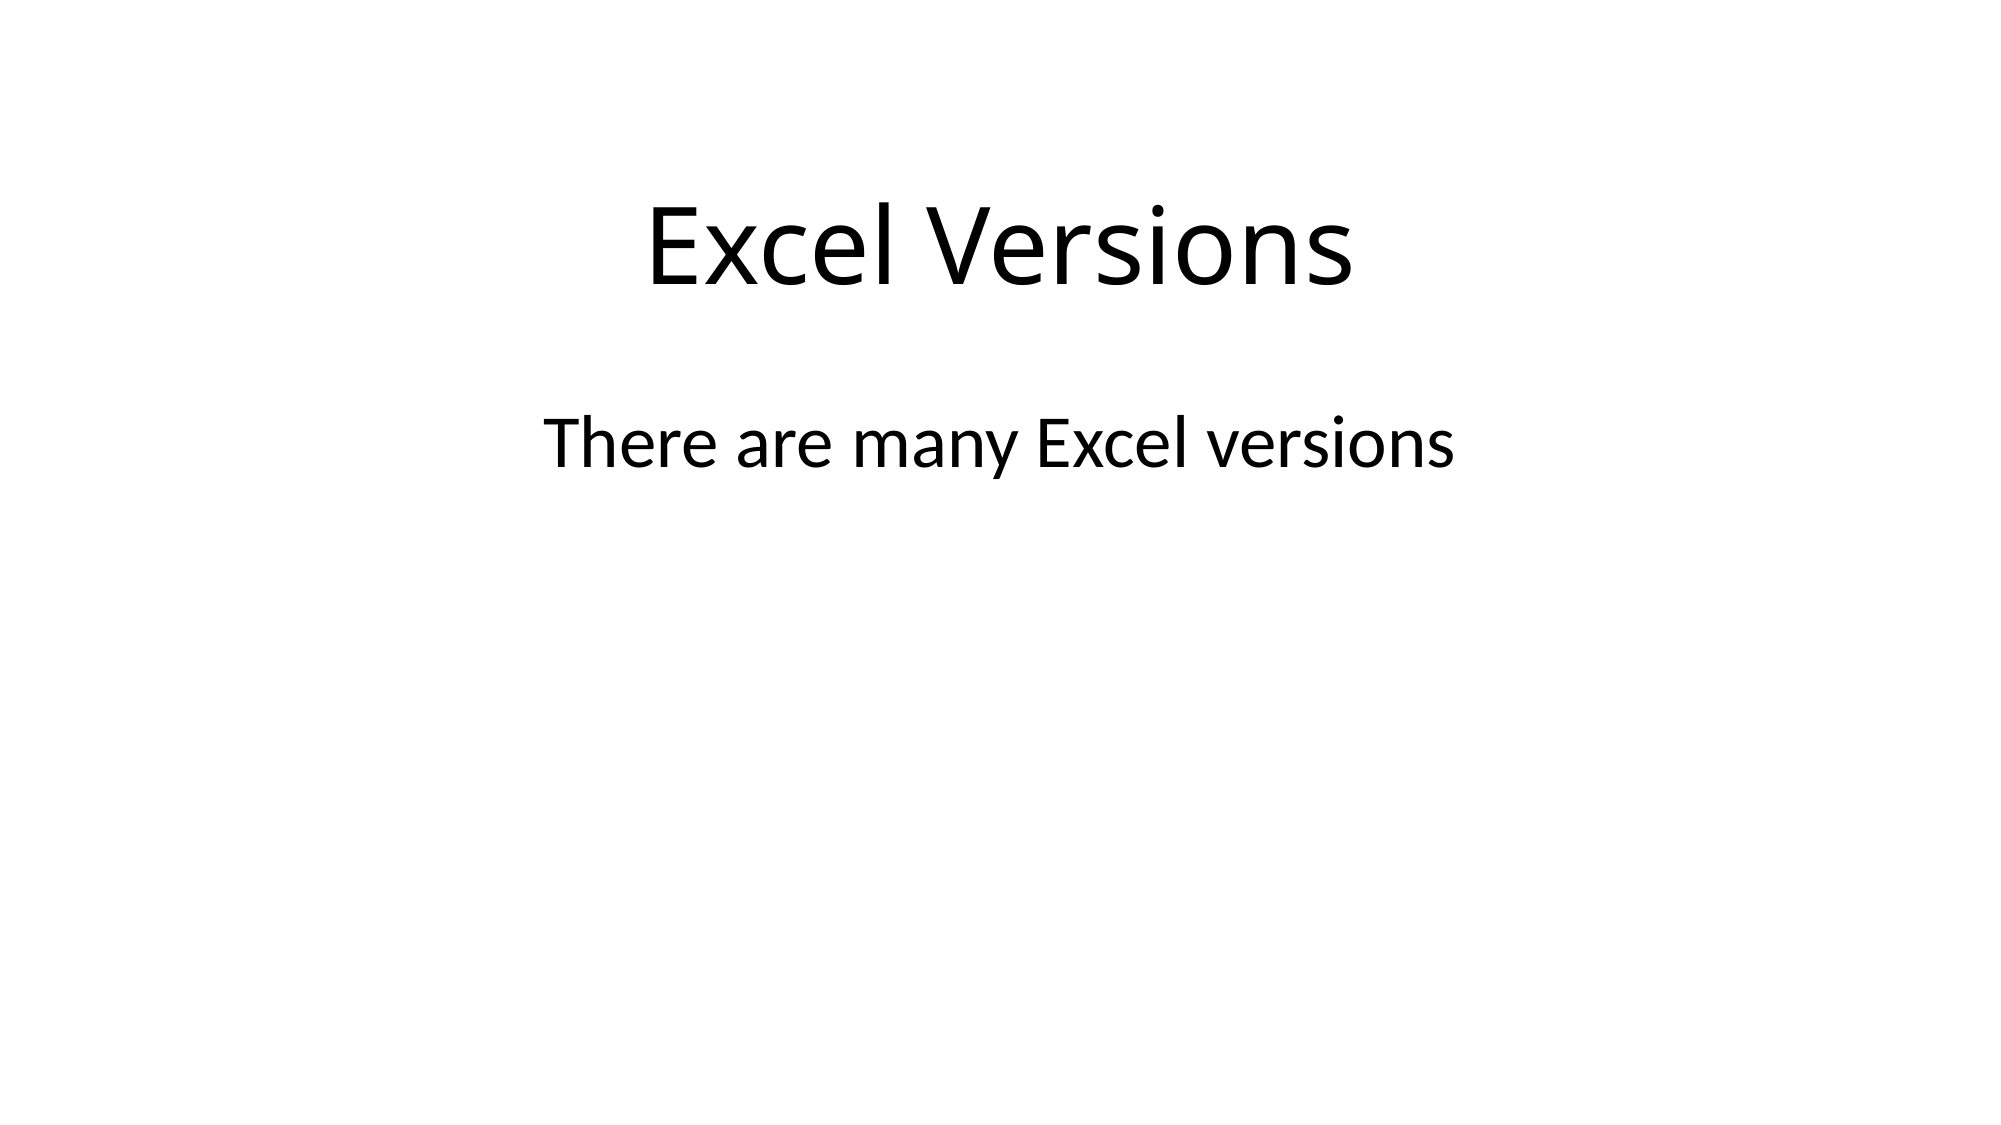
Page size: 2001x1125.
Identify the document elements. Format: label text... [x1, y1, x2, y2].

title Excel Versions [249, 184, 1750, 316]
subtitle There are many Excel versions [249, 395, 1750, 863]
